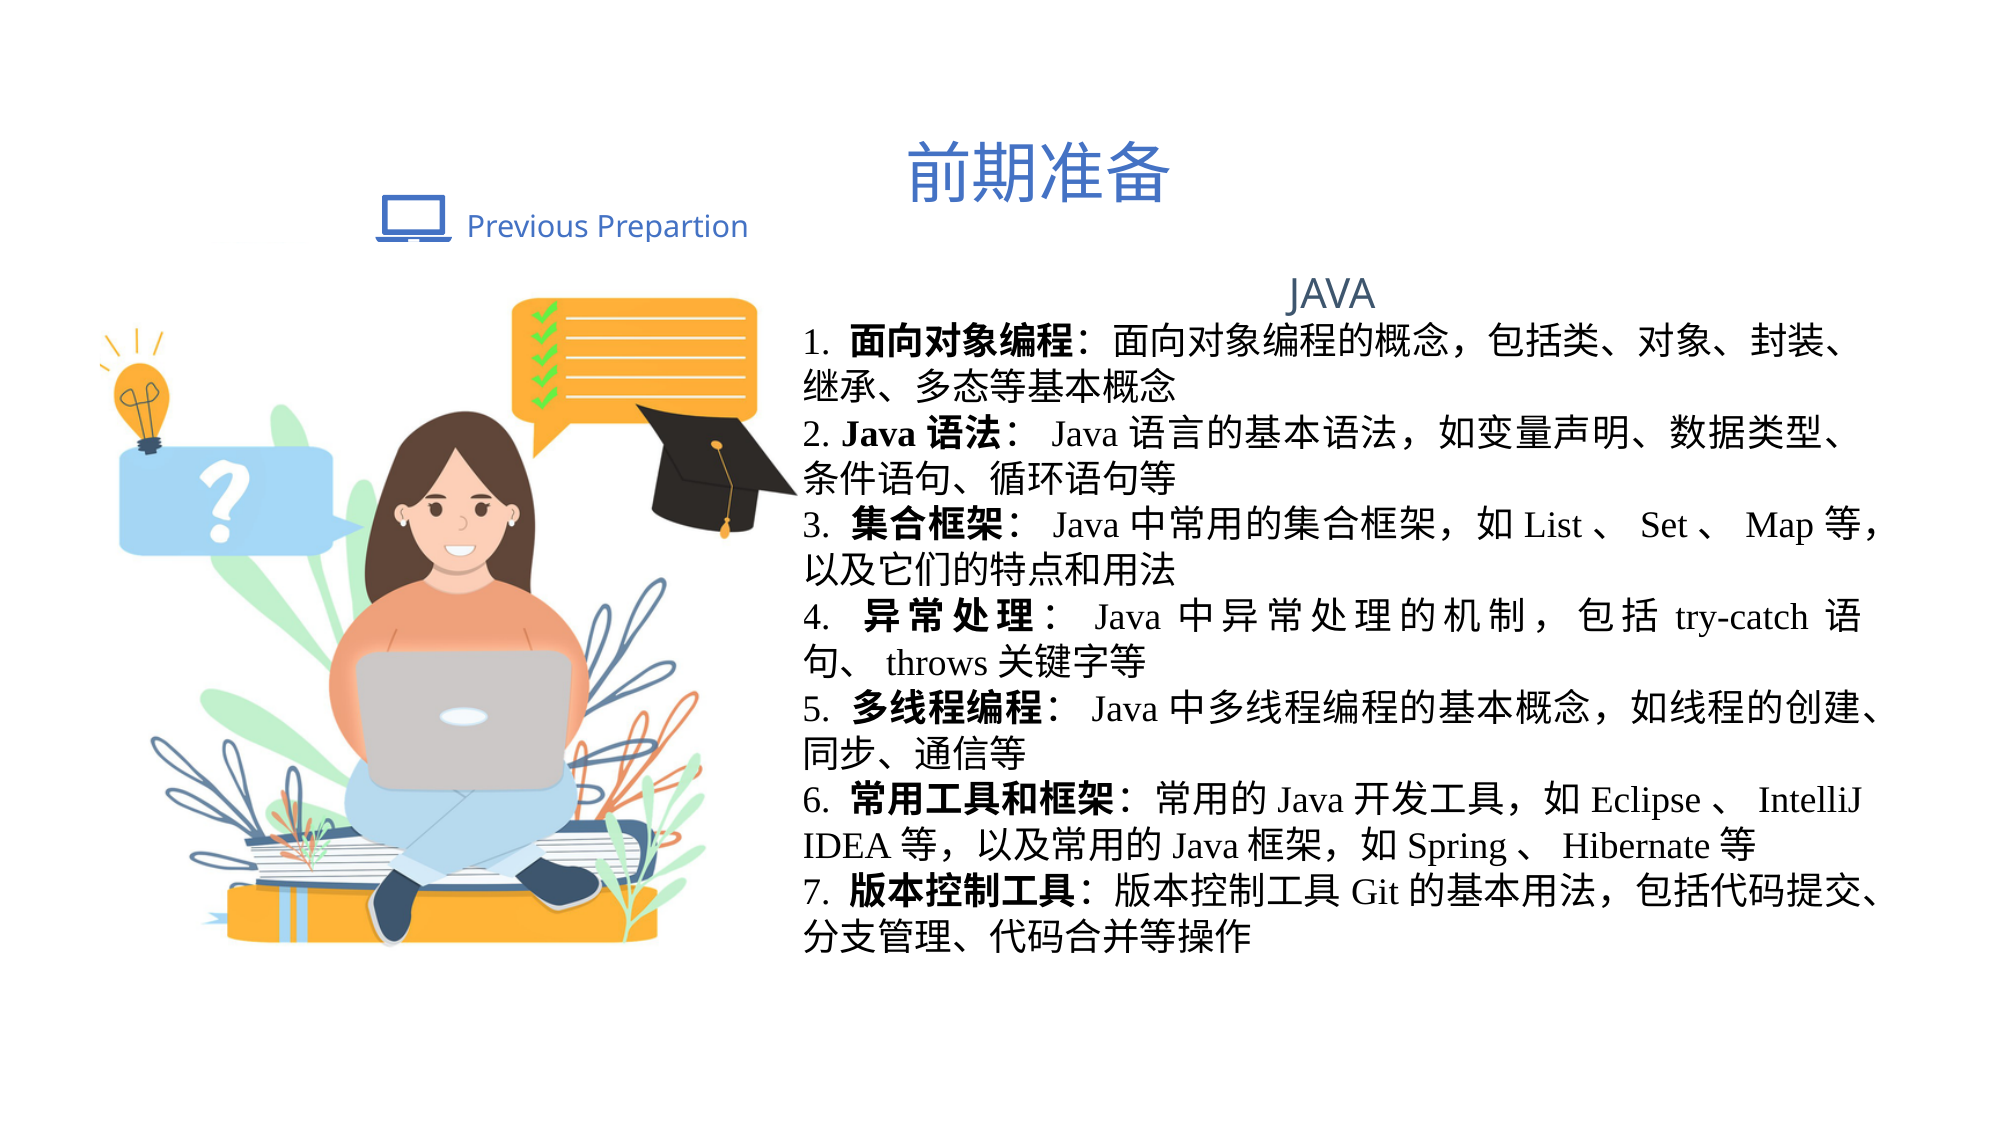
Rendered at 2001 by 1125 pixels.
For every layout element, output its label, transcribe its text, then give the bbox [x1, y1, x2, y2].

text_box [382, 194, 446, 235]
text_box [375, 236, 452, 242]
picture [99, 242, 805, 986]
text_box 前期准备 [591, 123, 1486, 192]
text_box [466, 192, 1863, 978]
